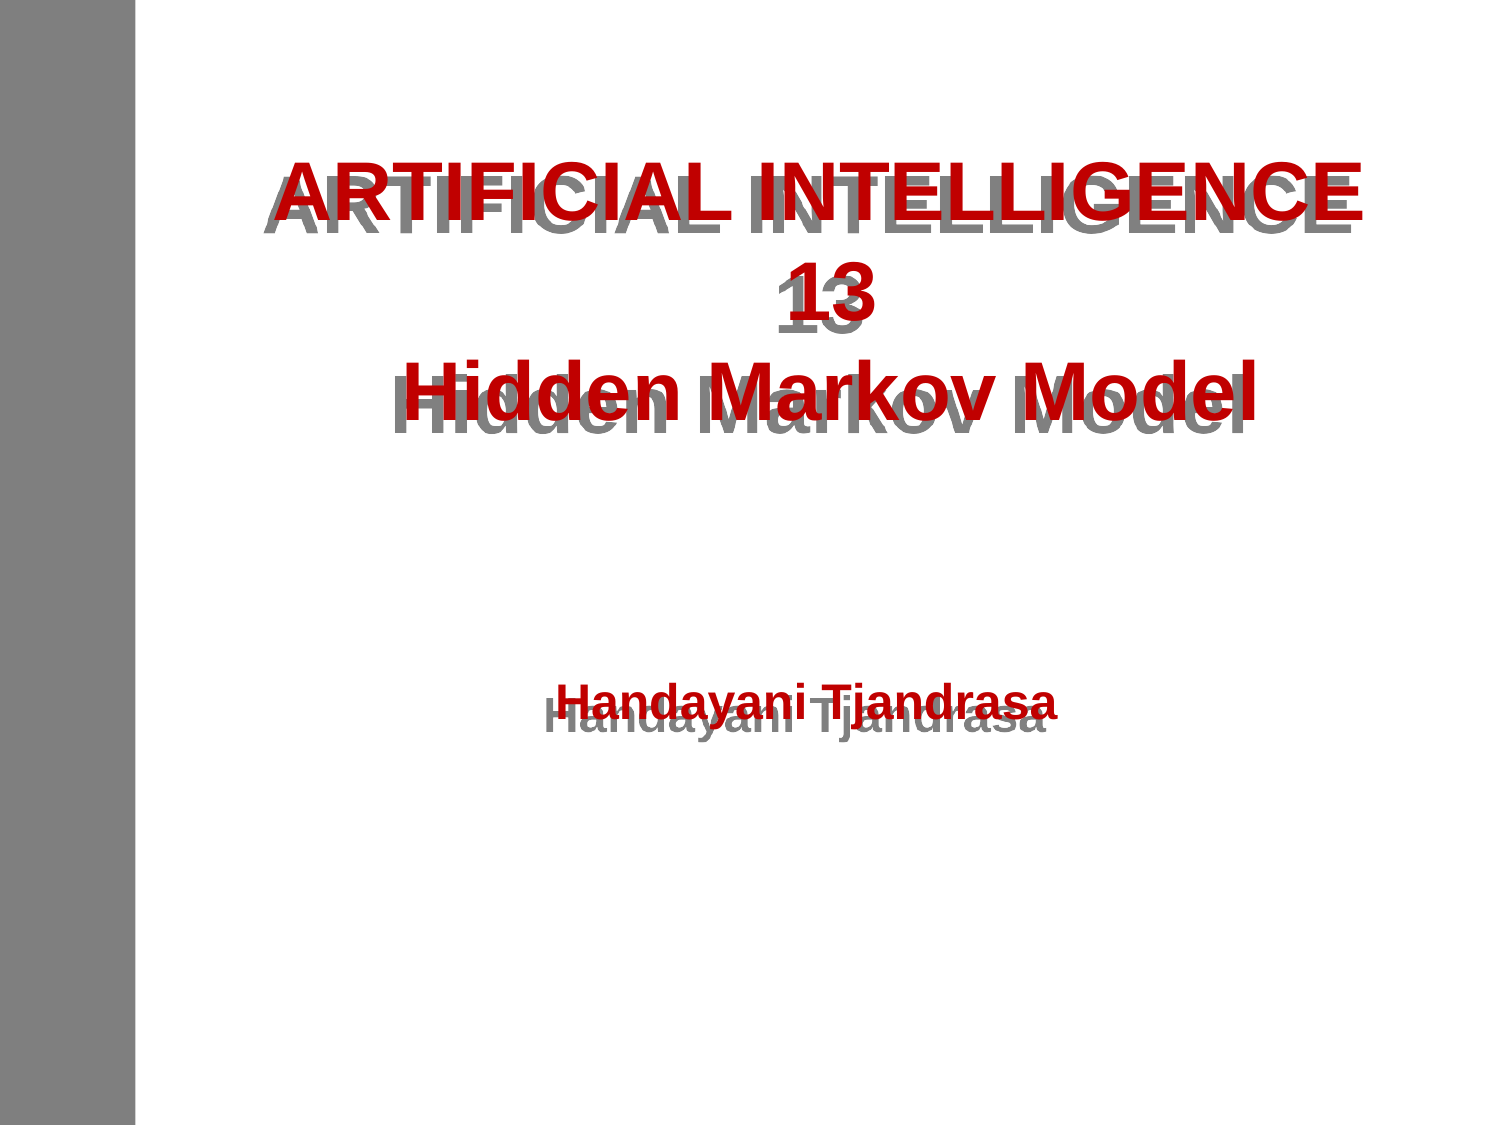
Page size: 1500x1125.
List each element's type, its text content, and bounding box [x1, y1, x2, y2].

text_box Handayani Tjandrasa [137, 662, 1475, 900]
text_box ARTIFICIAL INTELLIGENCE 13 Hidden Markov Model [162, 129, 1500, 463]
